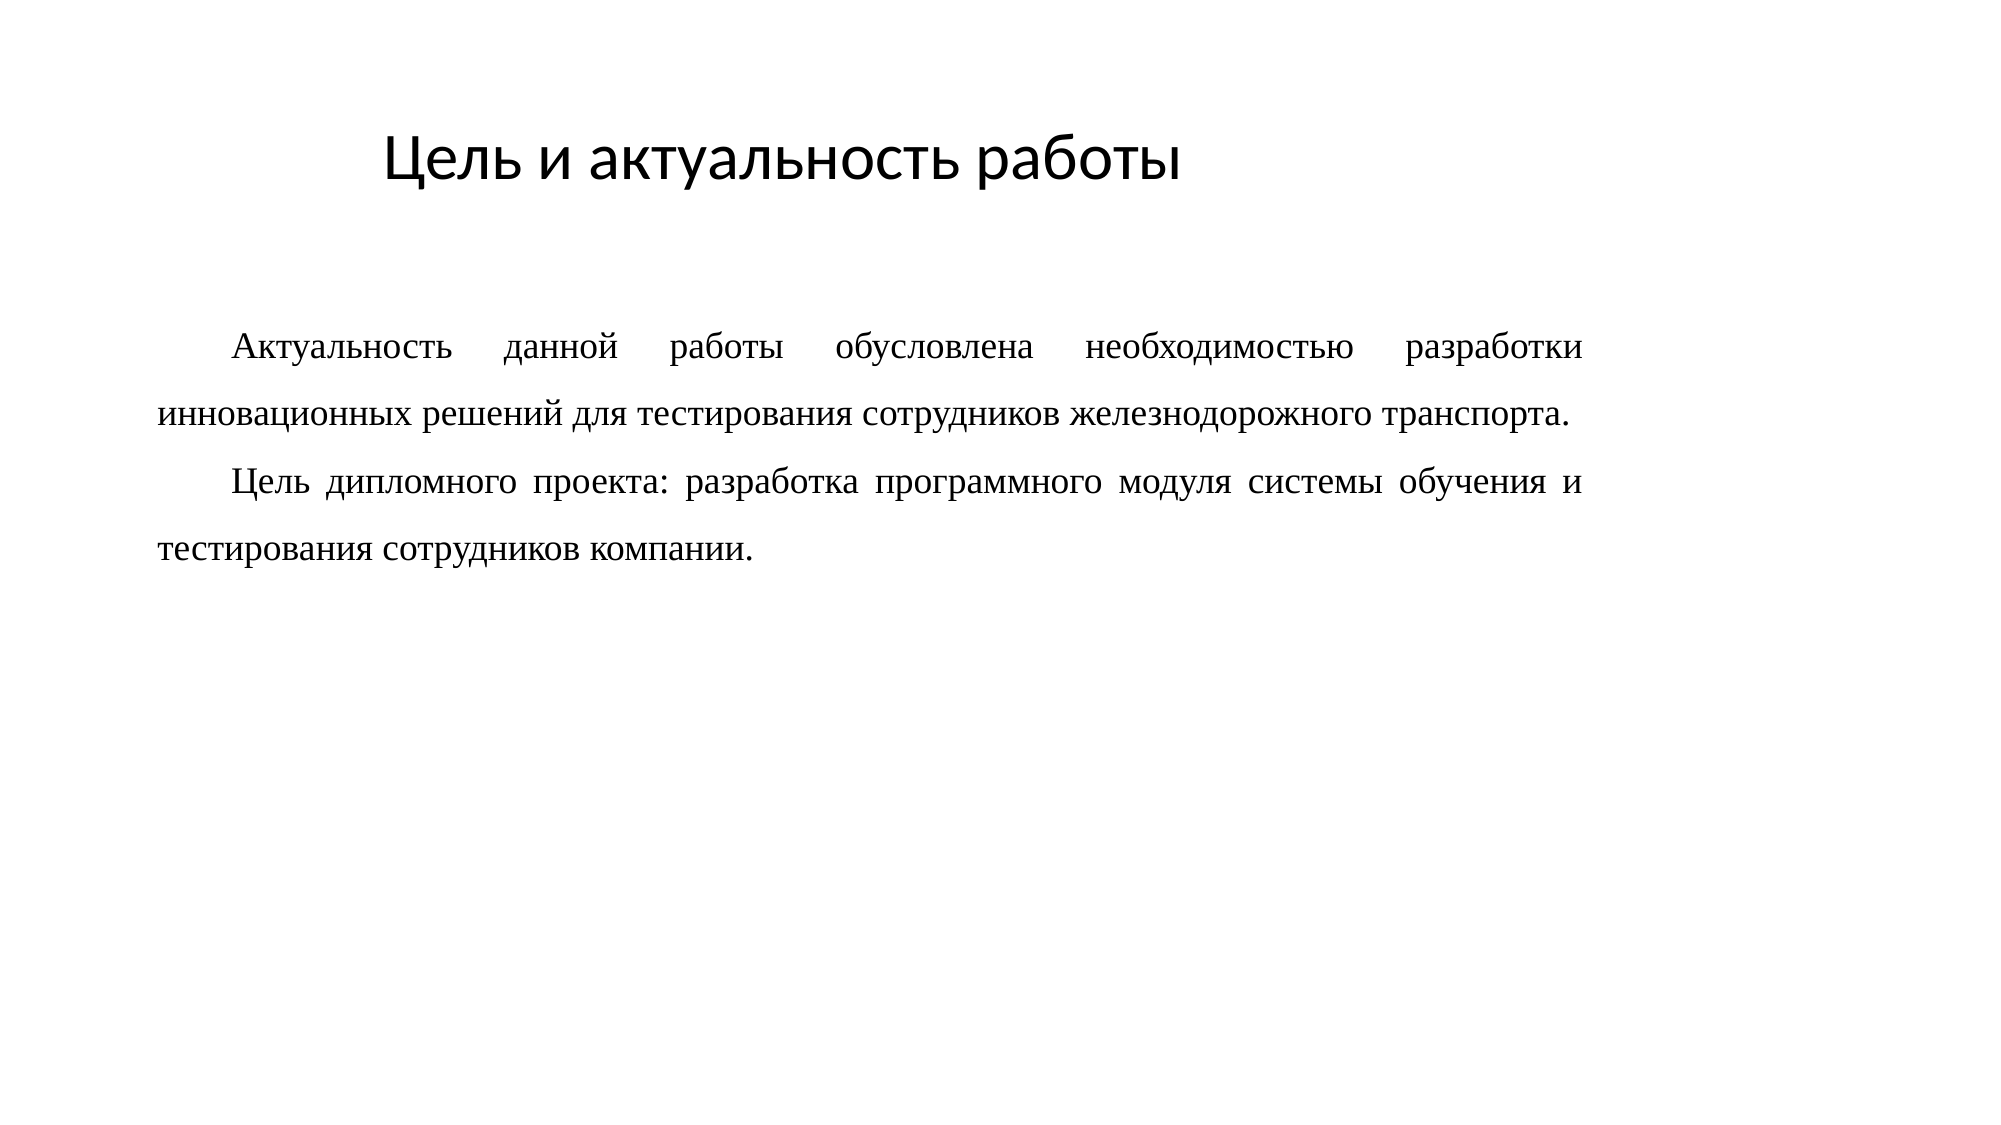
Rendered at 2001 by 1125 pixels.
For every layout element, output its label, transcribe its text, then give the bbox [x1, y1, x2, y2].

text_box Актуальность данной работы обусловлена необходимостью разработки инновационных решений для тестирования сотрудников железнодорожного транспорта. Цель дипломного проекта: разработка программного модуля системы обучения и тестирования сотрудников компании. [142, 290, 1599, 711]
text_box [142, 225, 1787, 444]
text_box Цель и актуальность работы [368, 105, 1775, 201]
